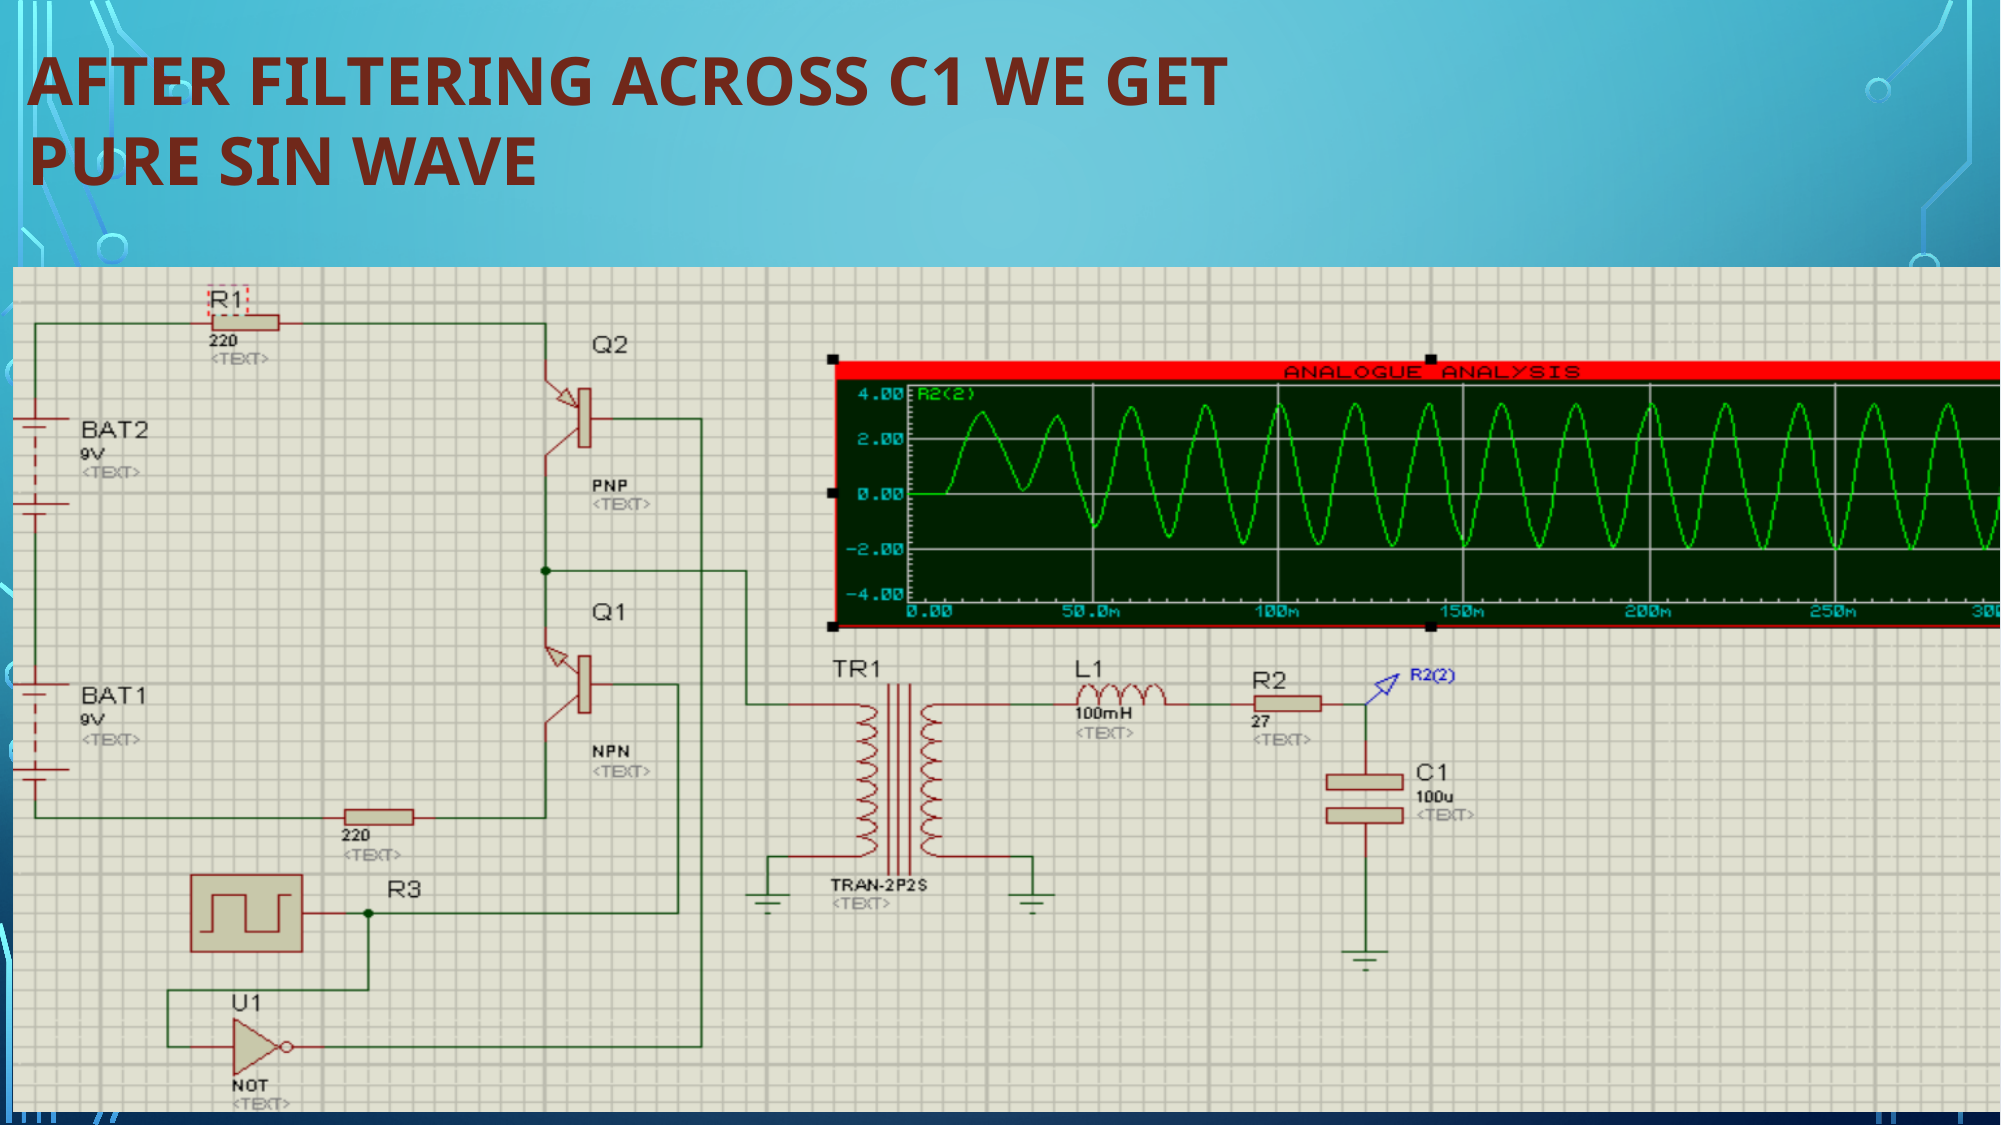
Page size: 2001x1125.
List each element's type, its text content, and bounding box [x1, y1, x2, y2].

text_box AFTER FILTERING ACROSS C1 WE GET PURE SIN WAVE [12, 31, 1355, 207]
picture [12, 267, 2000, 1112]
